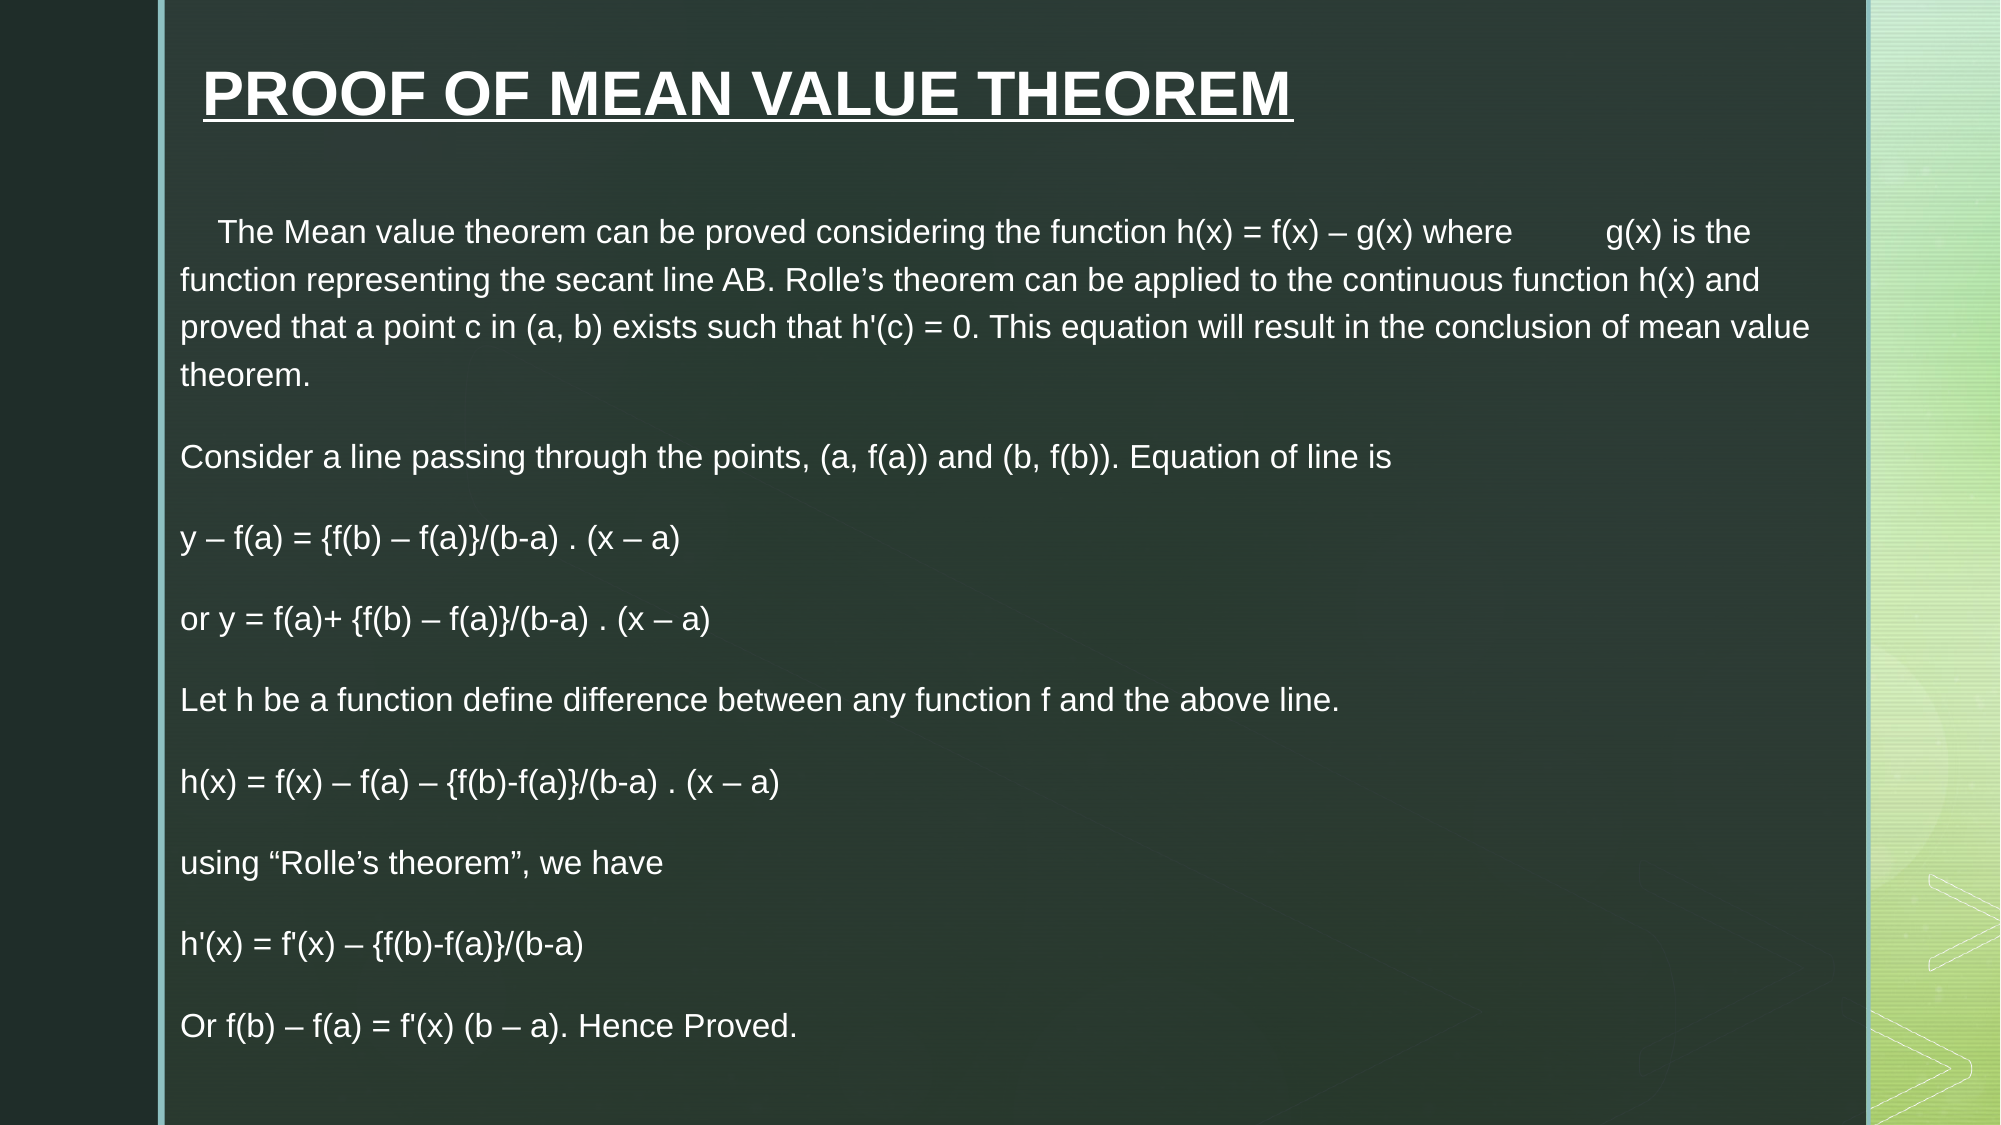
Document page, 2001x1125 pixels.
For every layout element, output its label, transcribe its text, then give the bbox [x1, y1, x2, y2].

title PROOF OF MEAN VALUE THEOREM [143, 53, 1309, 191]
picture [1871, 0, 2001, 1125]
picture [324, 105, 456, 162]
list The Mean value theorem can be proved considering the function h(x) = f(x) – g(x) where g(x) is the function representing the secant line AB. Rolle’s theorem can be applied to the continuous function h(x) and proved that a point c in (a, b) exists such that h'(c) = 0. This equation will result in the conclusion of mean value theorem. Consider a line passing through the points, (a, f(a)) and (b, f(b)). Equation of line is y – f(a) = {f(b) – f(a)}/(b-a) . (x – a) or y = f(a)+ {f(b) – f(a)}/(b-a) . (x – a) Let h be a function define difference between any function f and the above line. h(x) = f(x) – f(a) – {f(b)-f(a)}/(b-a) . (x – a) using “Rolle’s theorem”, we have h'(x) = f'(x) – {f(b)-f(a)}/(b-a) Or f(b) – f(a) = f'(x) (b – a). Hence Proved. [165, 139, 1857, 1107]
